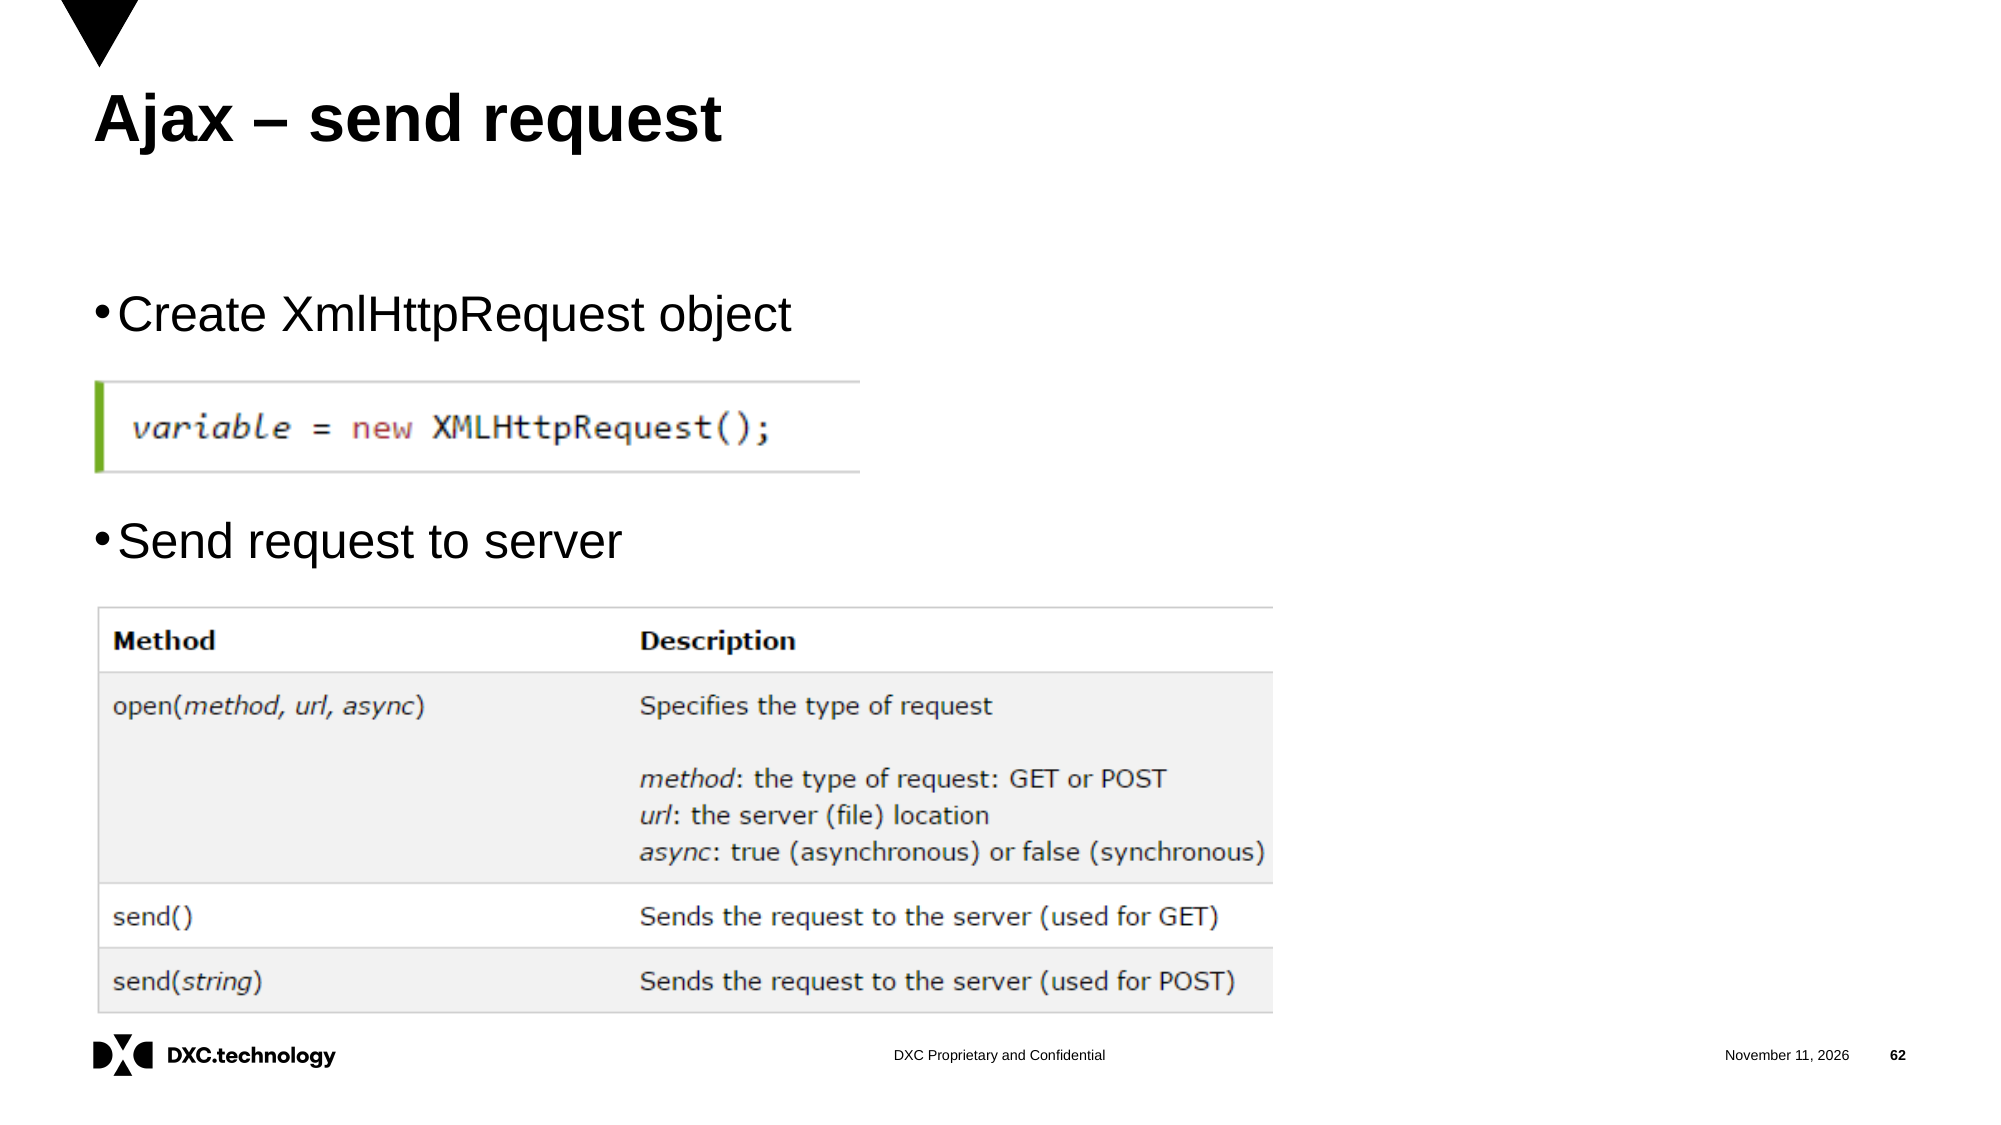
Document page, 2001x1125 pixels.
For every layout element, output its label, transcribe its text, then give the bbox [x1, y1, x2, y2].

picture [93, 602, 1273, 1022]
list Create XmlHttpRequest object Send request to server [93, 281, 1625, 982]
title Ajax – send request [93, 87, 1907, 282]
picture [84, 372, 860, 483]
